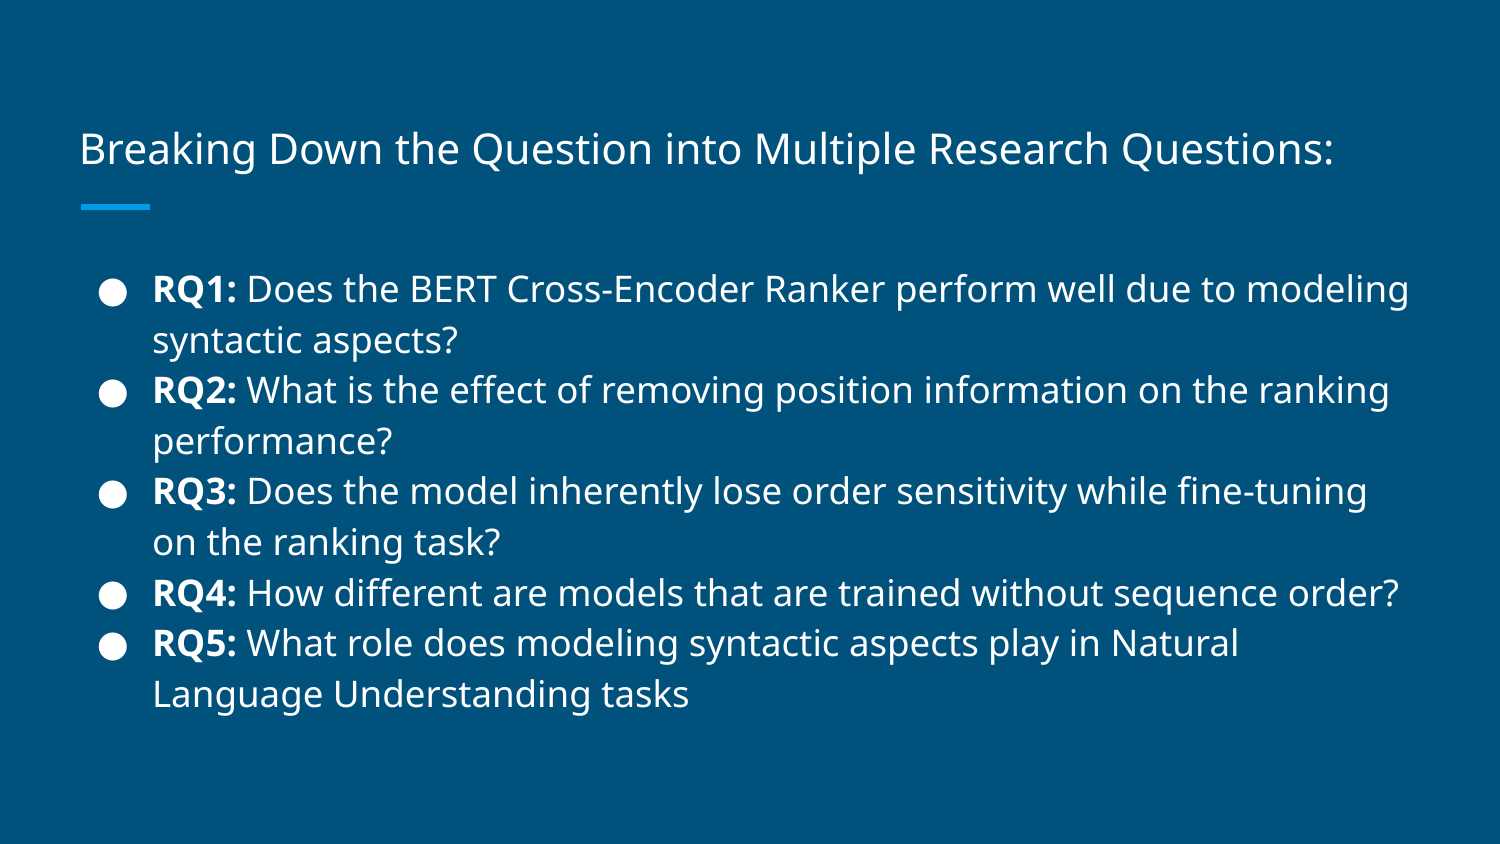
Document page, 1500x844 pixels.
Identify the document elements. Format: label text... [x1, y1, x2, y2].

list RQ1: Does the BERT Cross-Encoder Ranker perform well due to modeling syntactic aspects? RQ2: What is the effect of removing position information on the ranking performance? RQ3: Does the model inherently lose order sensitivity while fine-tuning on the ranking task? RQ4: How different are models that are trained without sequence order? RQ5: What role does modeling syntactic aspects play in Natural Language Understanding tasks [63, 244, 1437, 777]
title Breaking Down the Question into Multiple Research Questions: [63, 75, 1437, 188]
